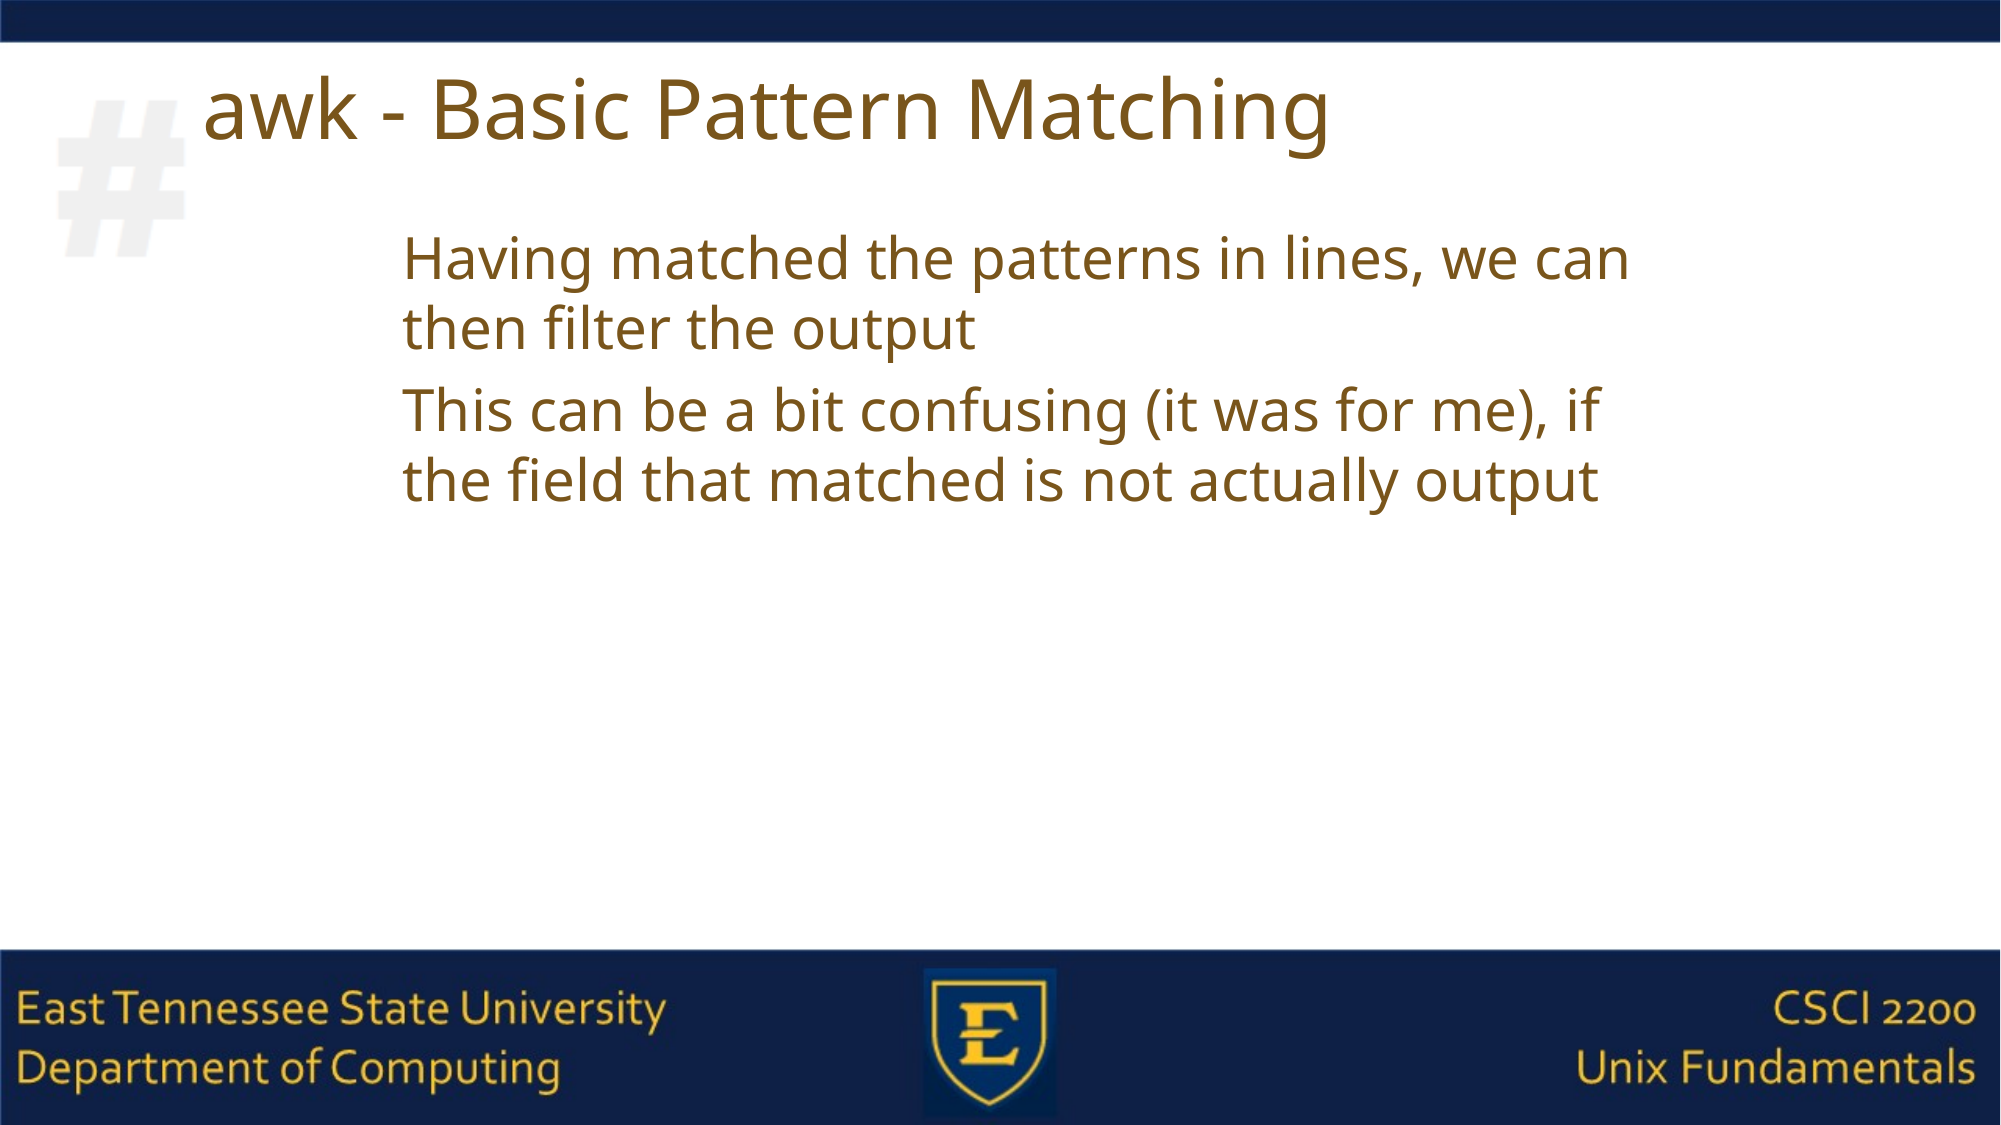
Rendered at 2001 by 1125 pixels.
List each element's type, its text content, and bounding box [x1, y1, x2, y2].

title awk - Basic Pattern Matching [187, 41, 1538, 172]
picture [0, 0, 2001, 1125]
list Having matched the patterns in lines, we can then filter the output This can be a bit confusing (it was for me), if the field that matched is not actually output [387, 213, 1663, 939]
